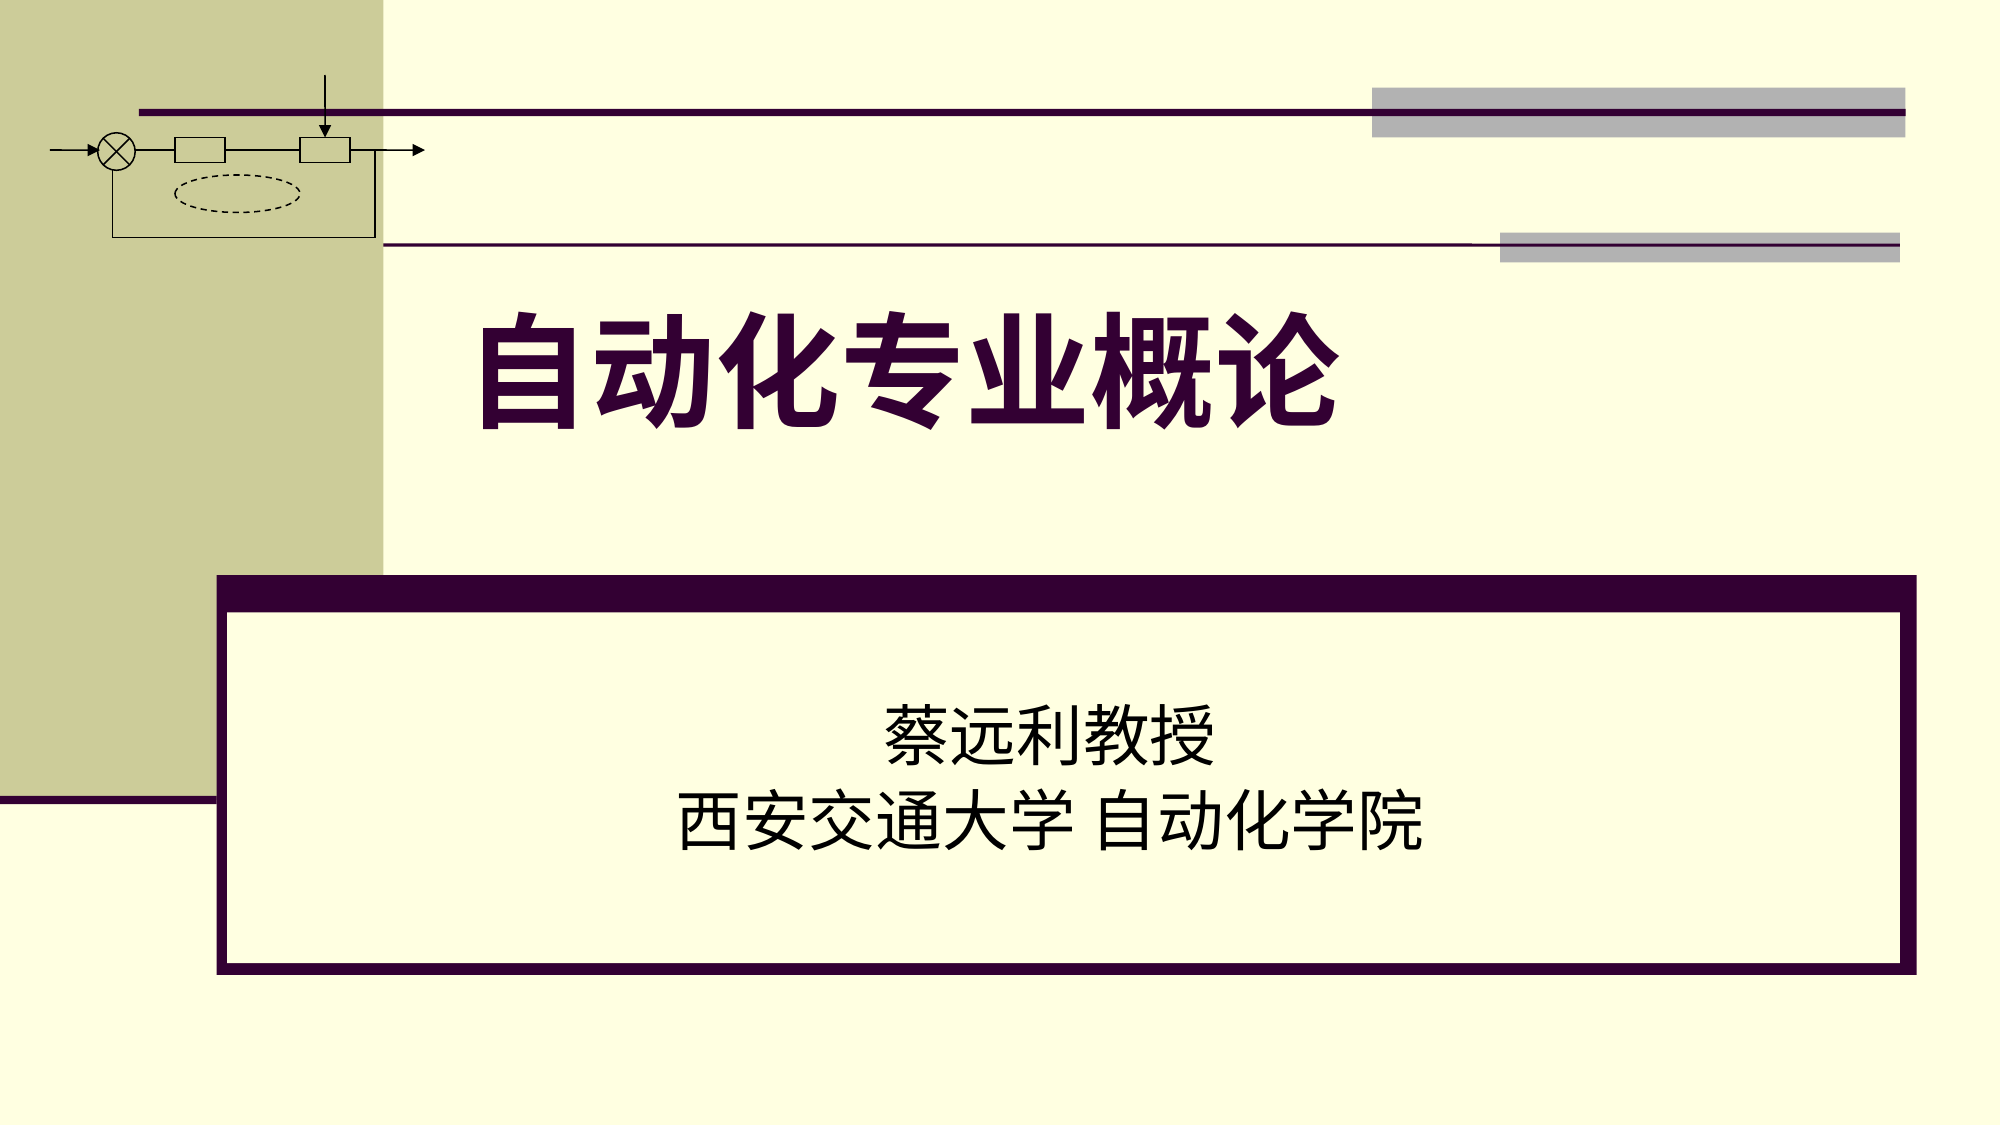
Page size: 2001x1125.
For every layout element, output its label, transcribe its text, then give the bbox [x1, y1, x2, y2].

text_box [49, 74, 425, 238]
subtitle 蔡远利教授 西安交通大学 自动化学院 [300, 650, 1800, 913]
title 自动化专业概论 [450, 187, 1900, 550]
